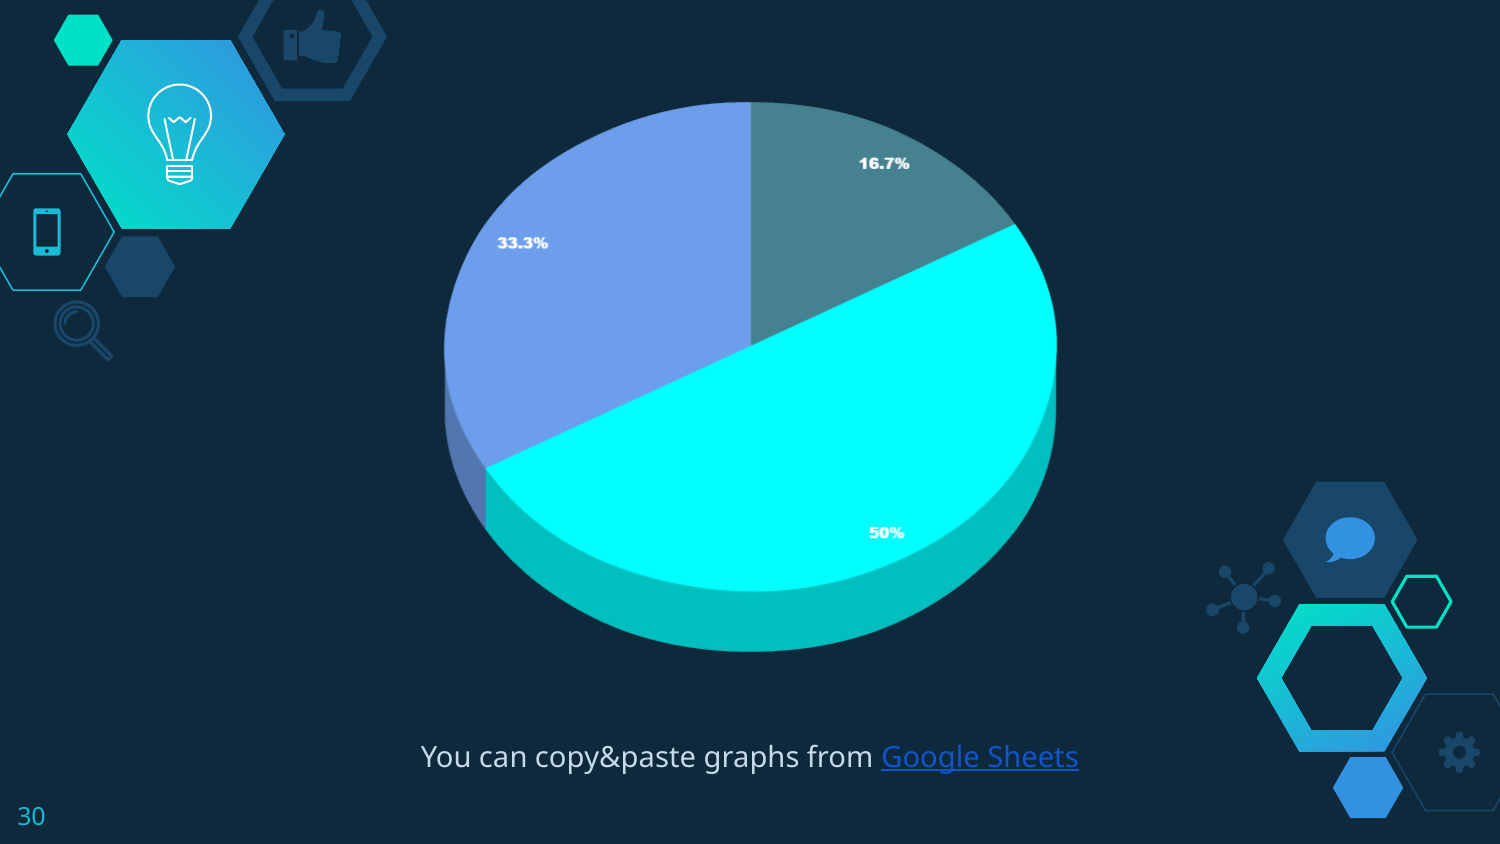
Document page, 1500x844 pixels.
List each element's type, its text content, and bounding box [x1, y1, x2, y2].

picture [382, 72, 1118, 683]
slide_number 30 [2, 785, 93, 844]
list You can copy&paste graphs from Google Sheets [75, 722, 1425, 808]
